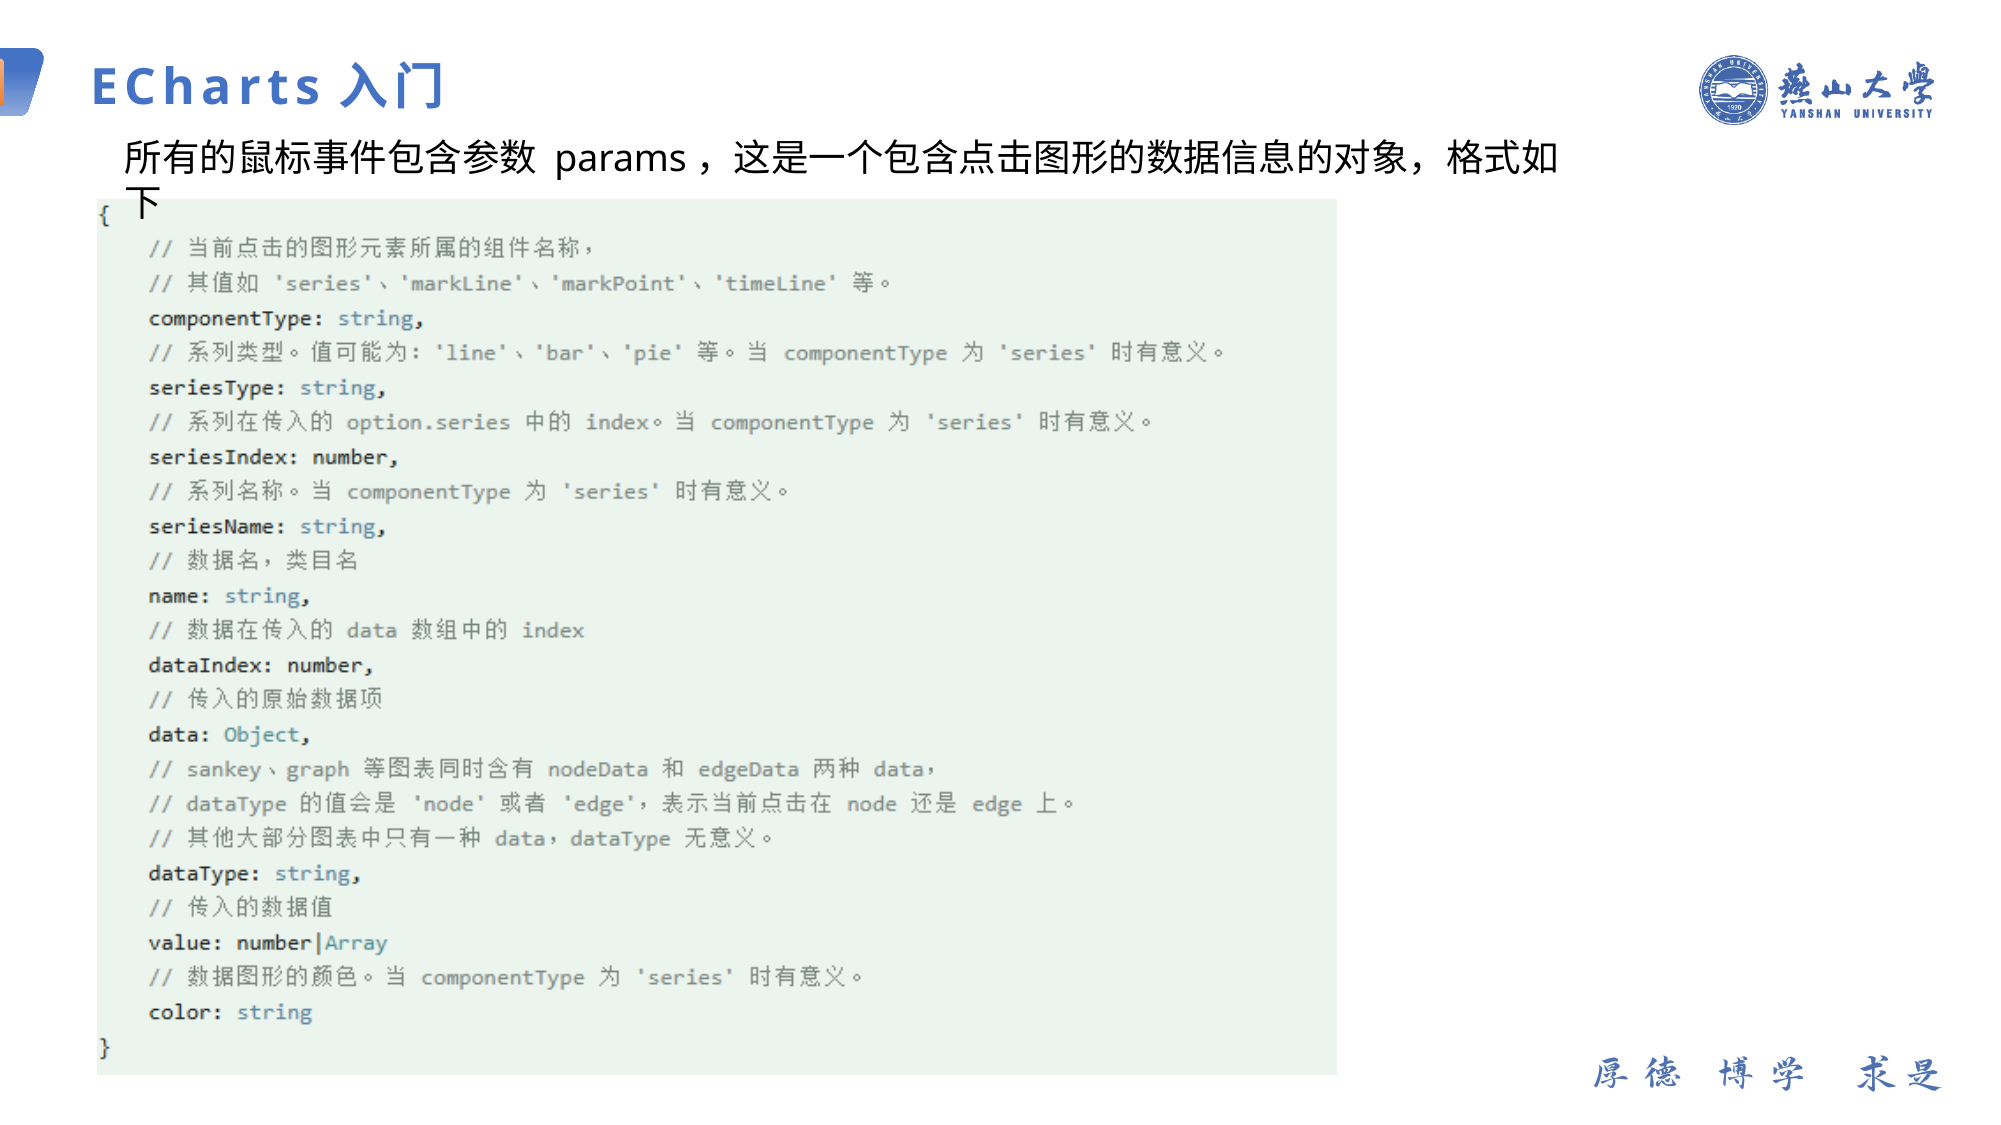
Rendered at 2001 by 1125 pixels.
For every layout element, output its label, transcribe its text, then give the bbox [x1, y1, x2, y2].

text_box 所有的鼠标事件包含参数 params，这是一个包含点击图形的数据信息的对象，格式如下 [109, 126, 1595, 232]
picture [97, 199, 1337, 1076]
list ECharts入门 [75, 42, 1378, 127]
